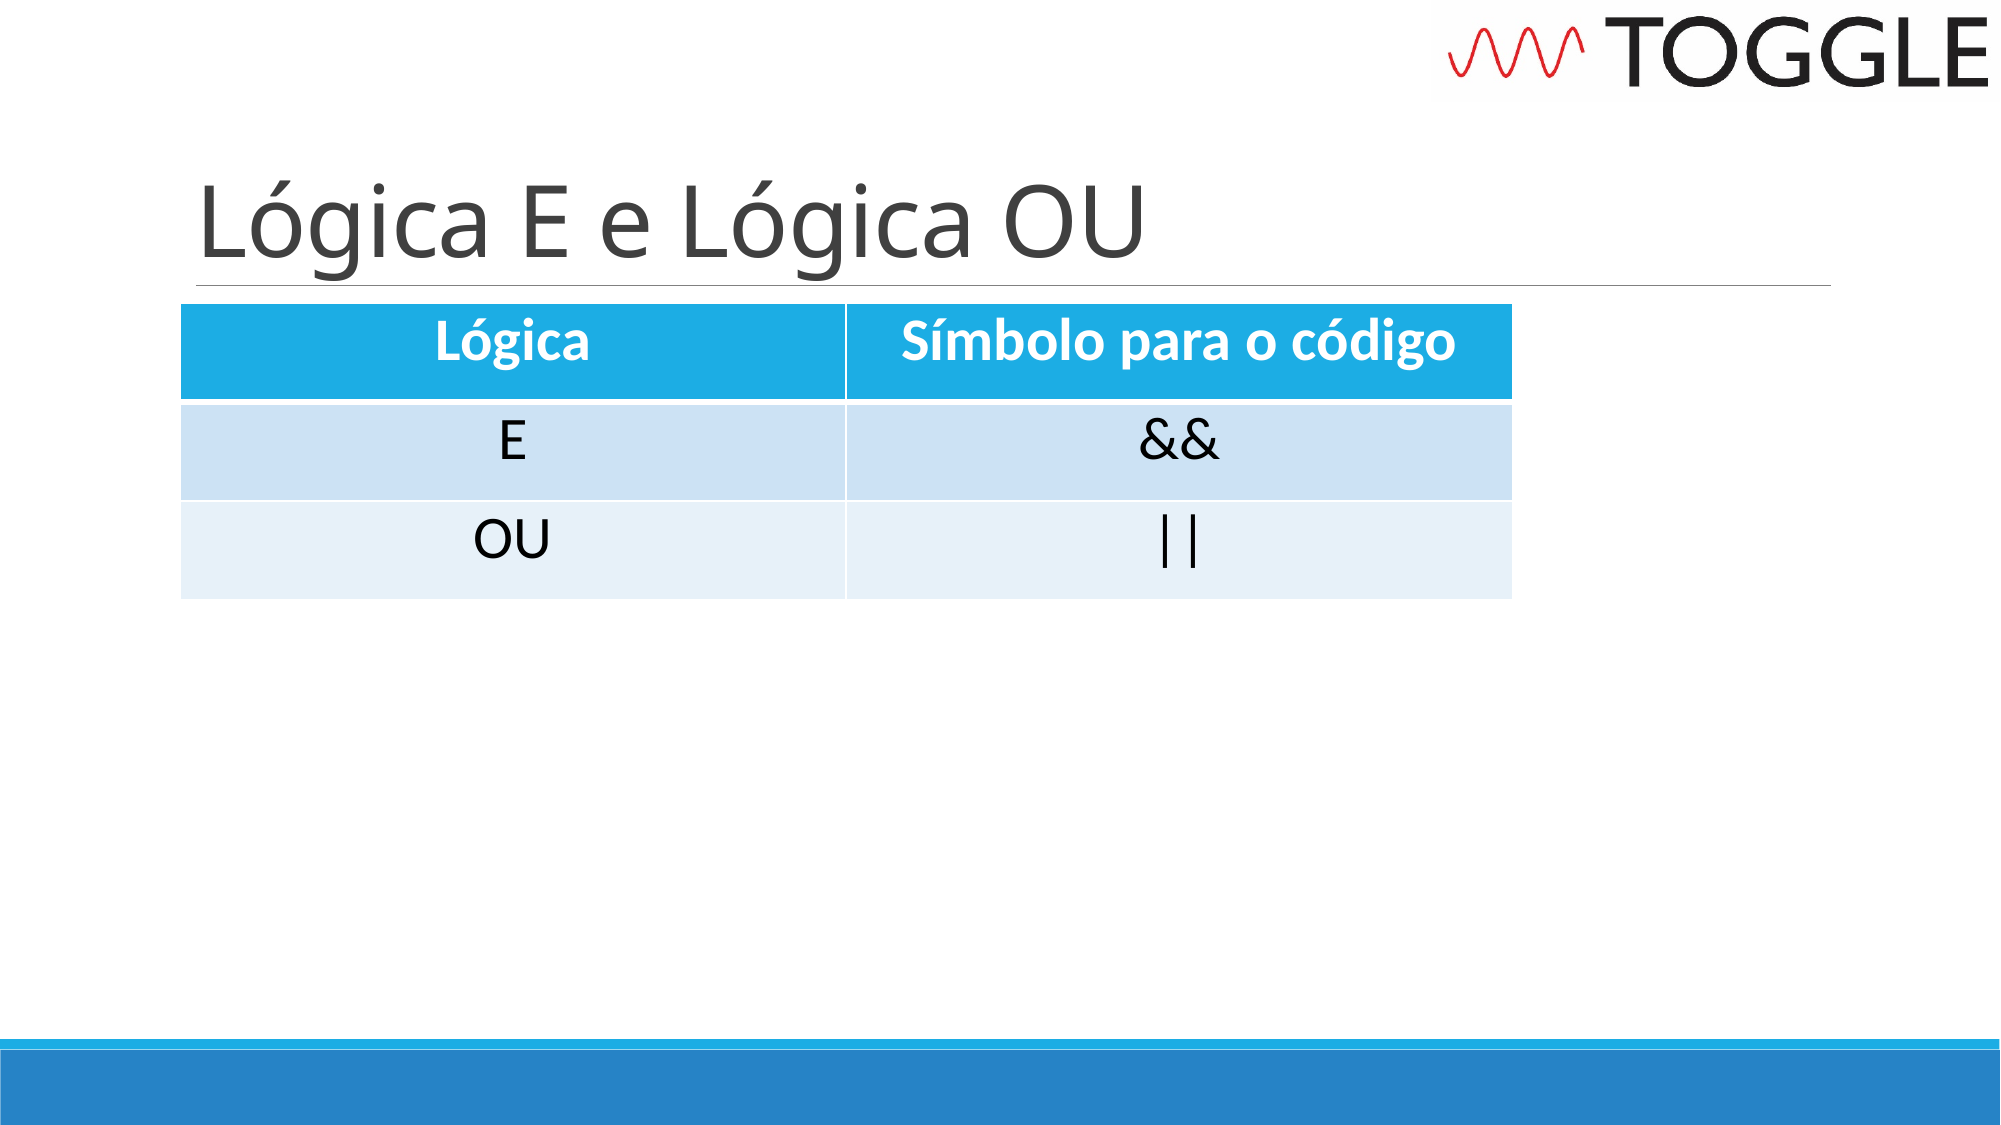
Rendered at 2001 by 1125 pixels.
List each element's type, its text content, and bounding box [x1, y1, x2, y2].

table_cell OU [181, 502, 845, 599]
picture [1431, 0, 2000, 102]
title Lógica E e Lógica OU [180, 47, 1830, 285]
table_header Símbolo para o código [847, 304, 1512, 399]
table_cell || [847, 502, 1512, 599]
table_cell E [181, 405, 845, 500]
table_cell && [847, 405, 1512, 500]
table_header Lógica [181, 304, 845, 399]
